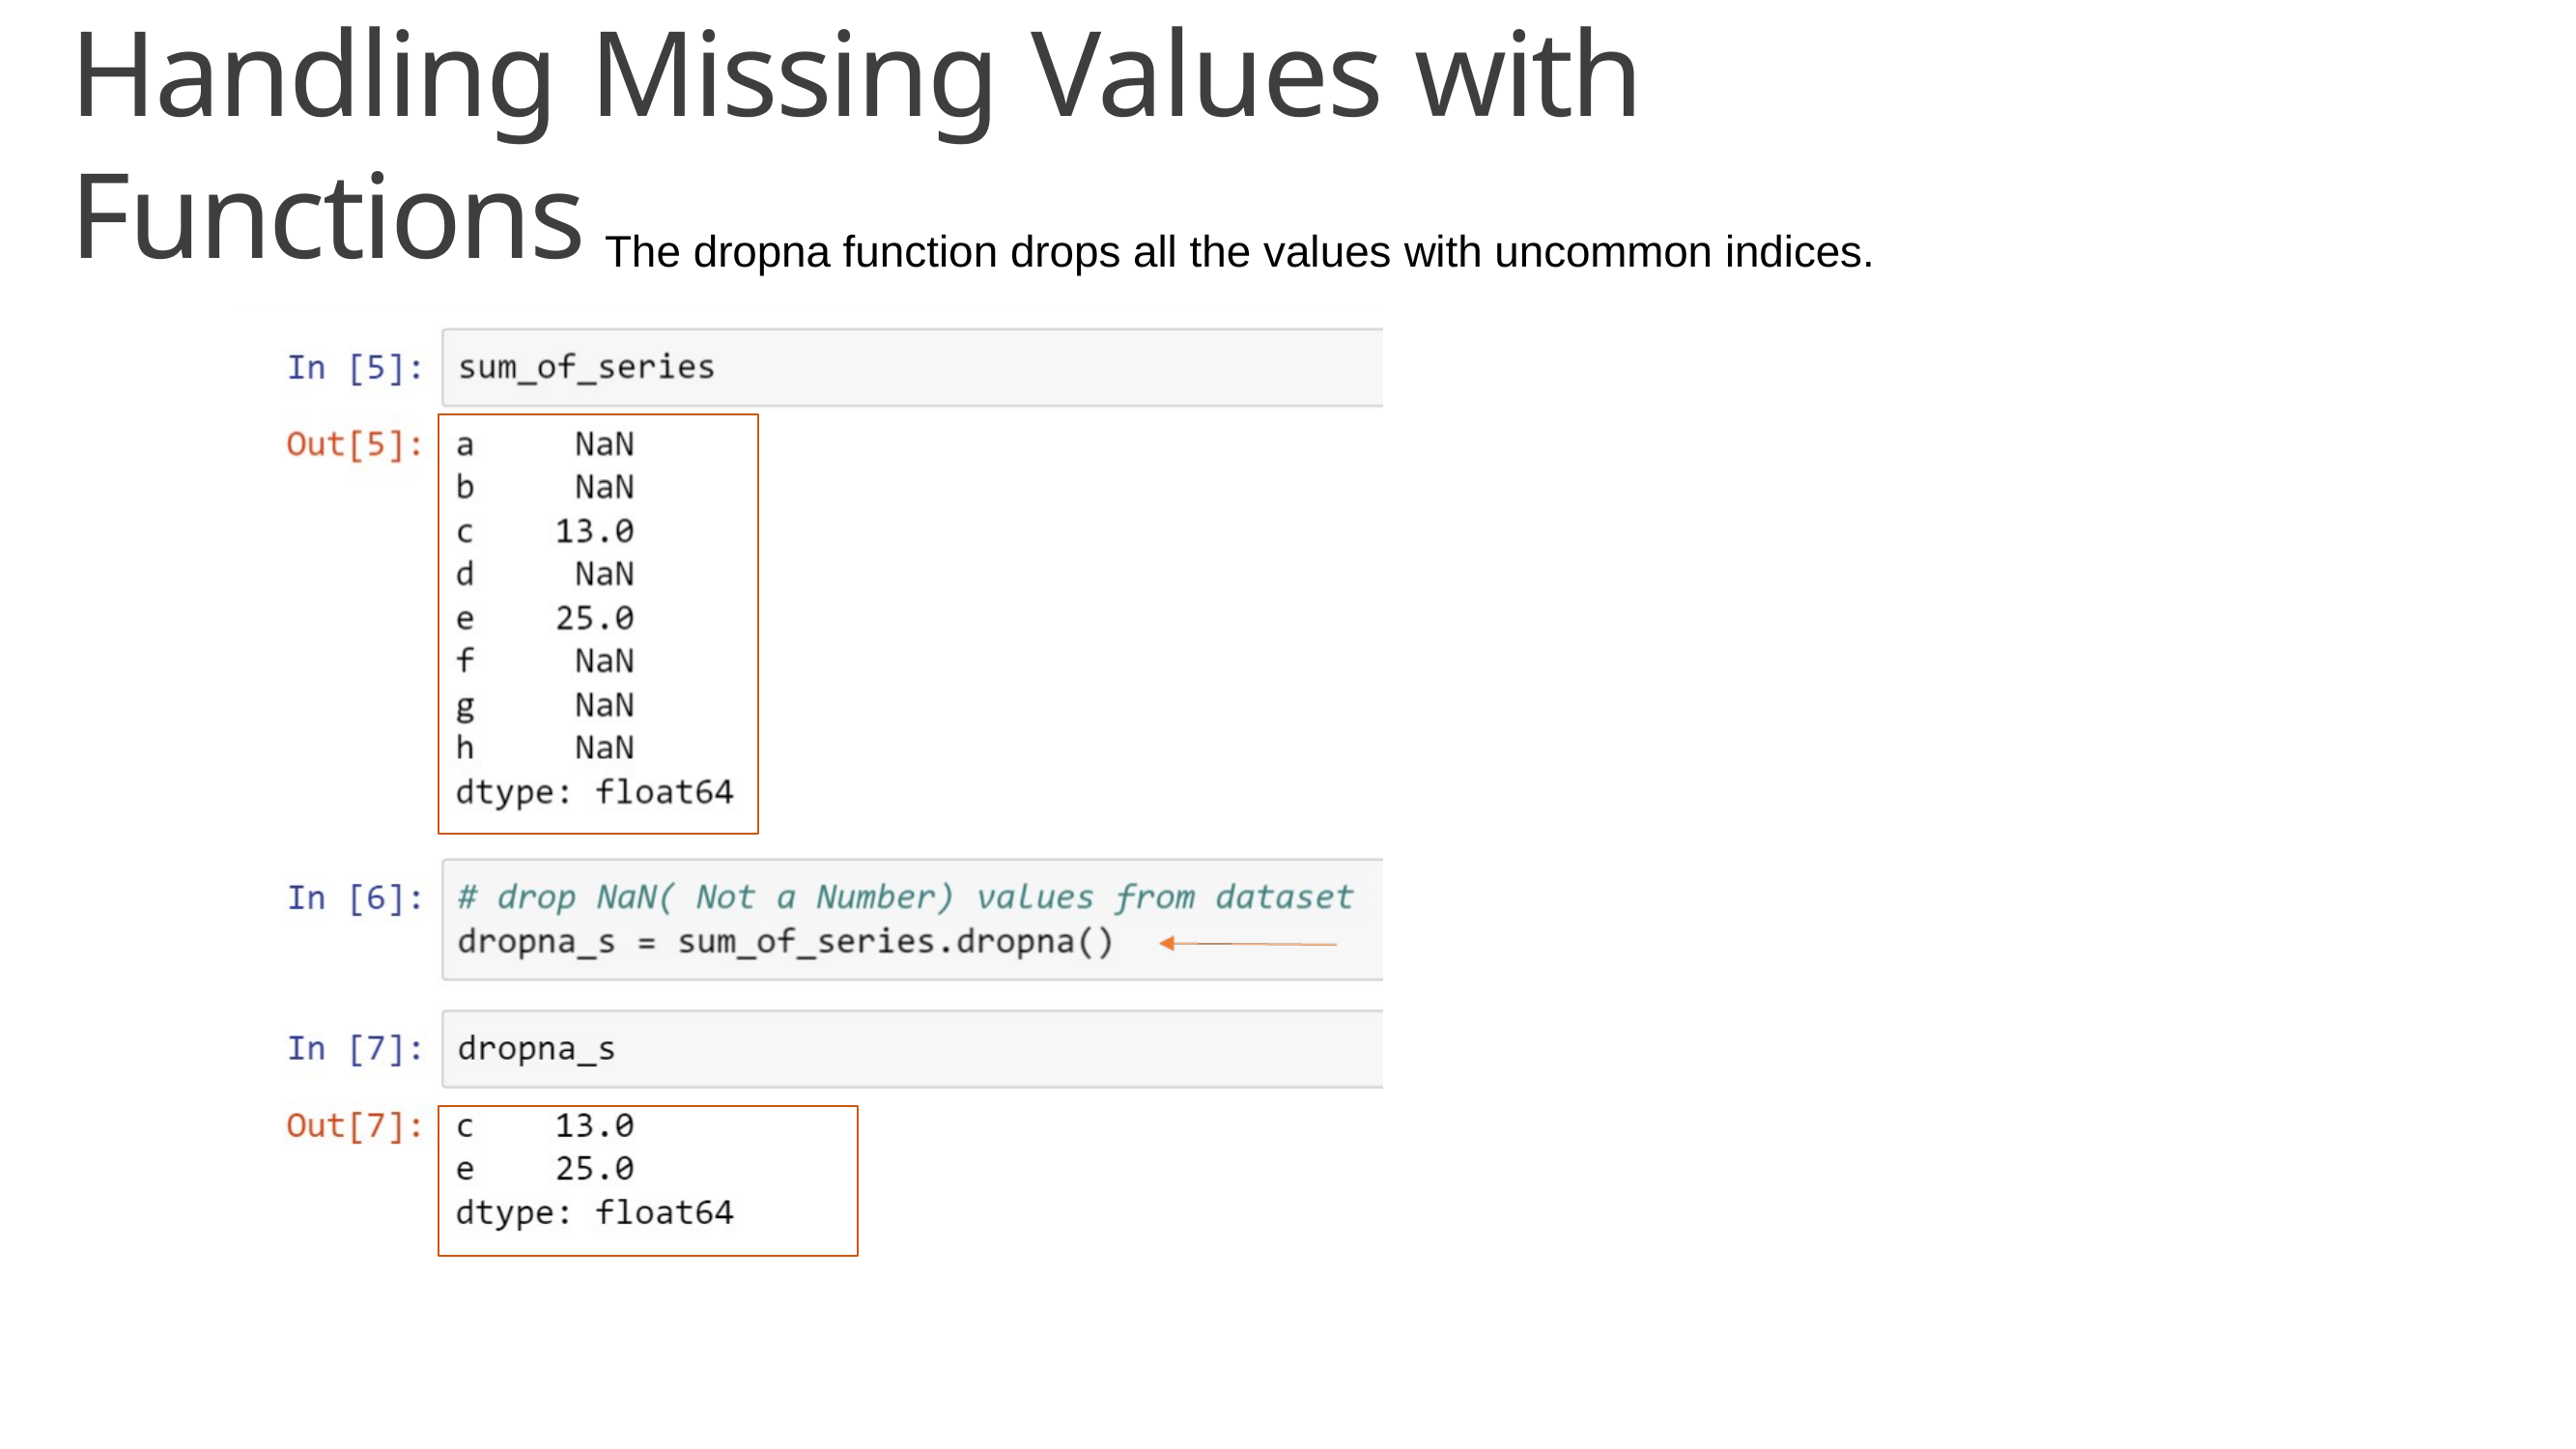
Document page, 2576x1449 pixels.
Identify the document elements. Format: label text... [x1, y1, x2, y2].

title Handling Missing Values with Functions [68, 0, 2013, 282]
text_box The dropna function drops all the values with uncommon indices. [602, 220, 1880, 276]
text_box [239, 304, 1383, 1258]
